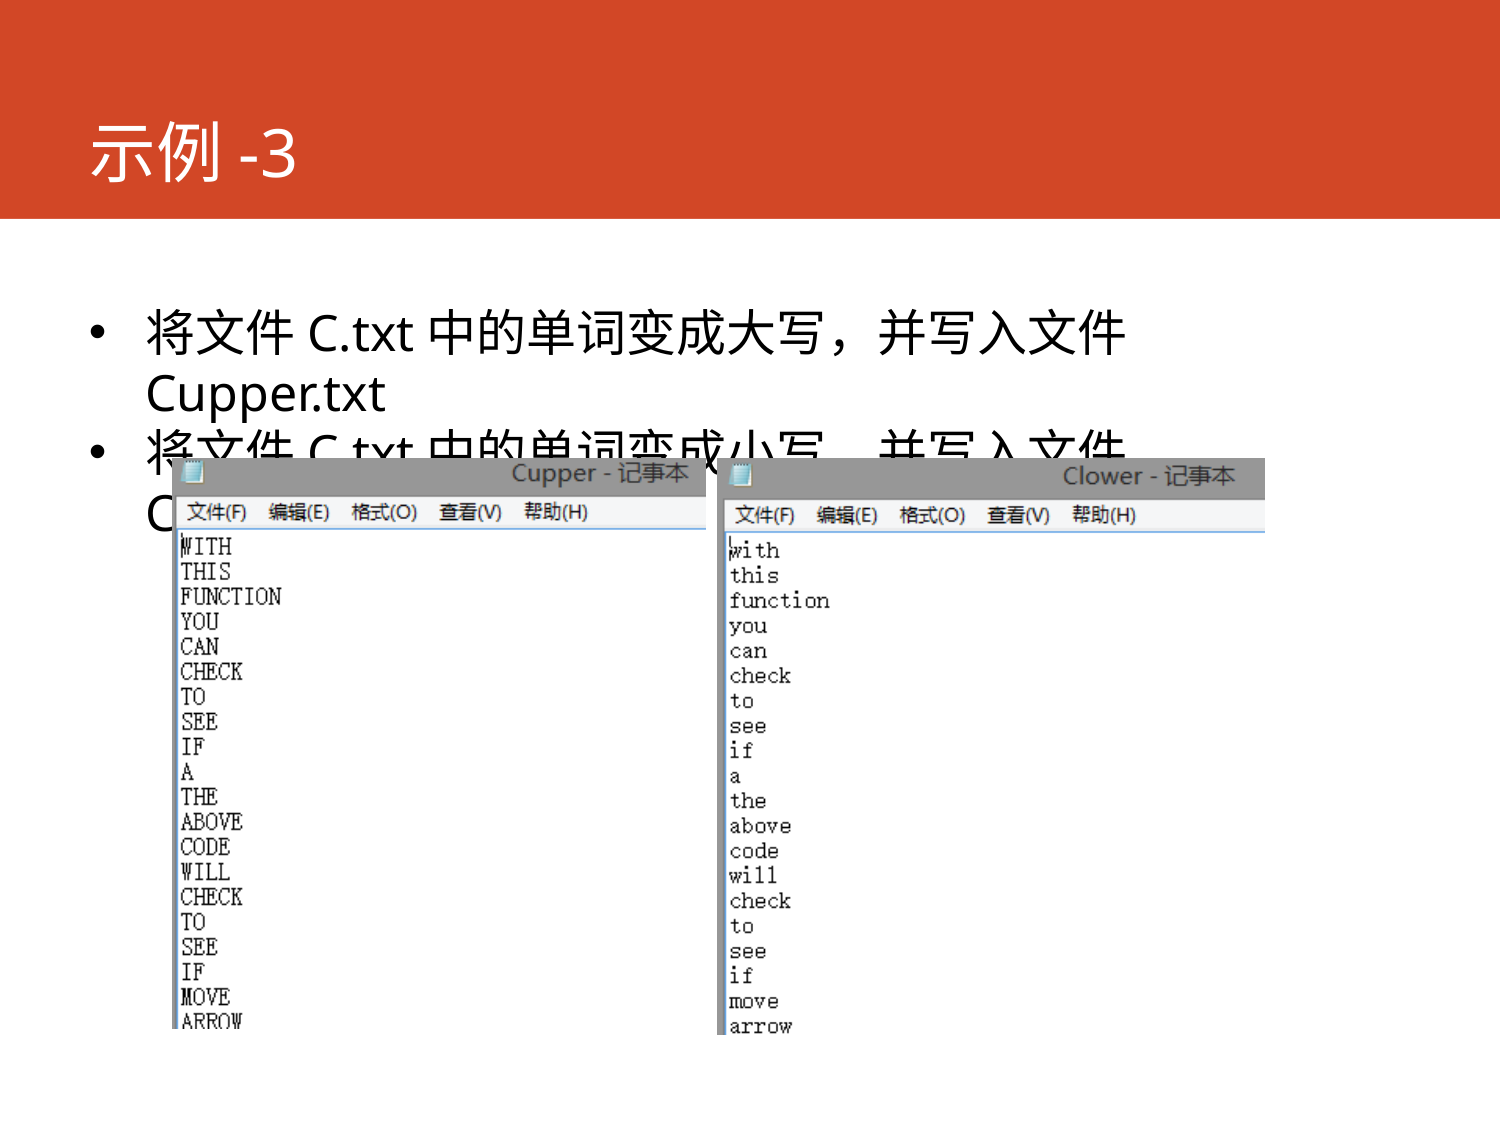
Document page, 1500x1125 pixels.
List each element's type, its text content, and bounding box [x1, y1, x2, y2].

picture [172, 458, 706, 1029]
text_box 将文件C.txt中的单词变成大写，并写入文件Cupper.txt 将文件C.txt中的单词变成小写，并写入文件Clower.txt [74, 293, 1369, 669]
picture [717, 458, 1265, 1035]
title 示例-3 [74, 0, 1397, 199]
